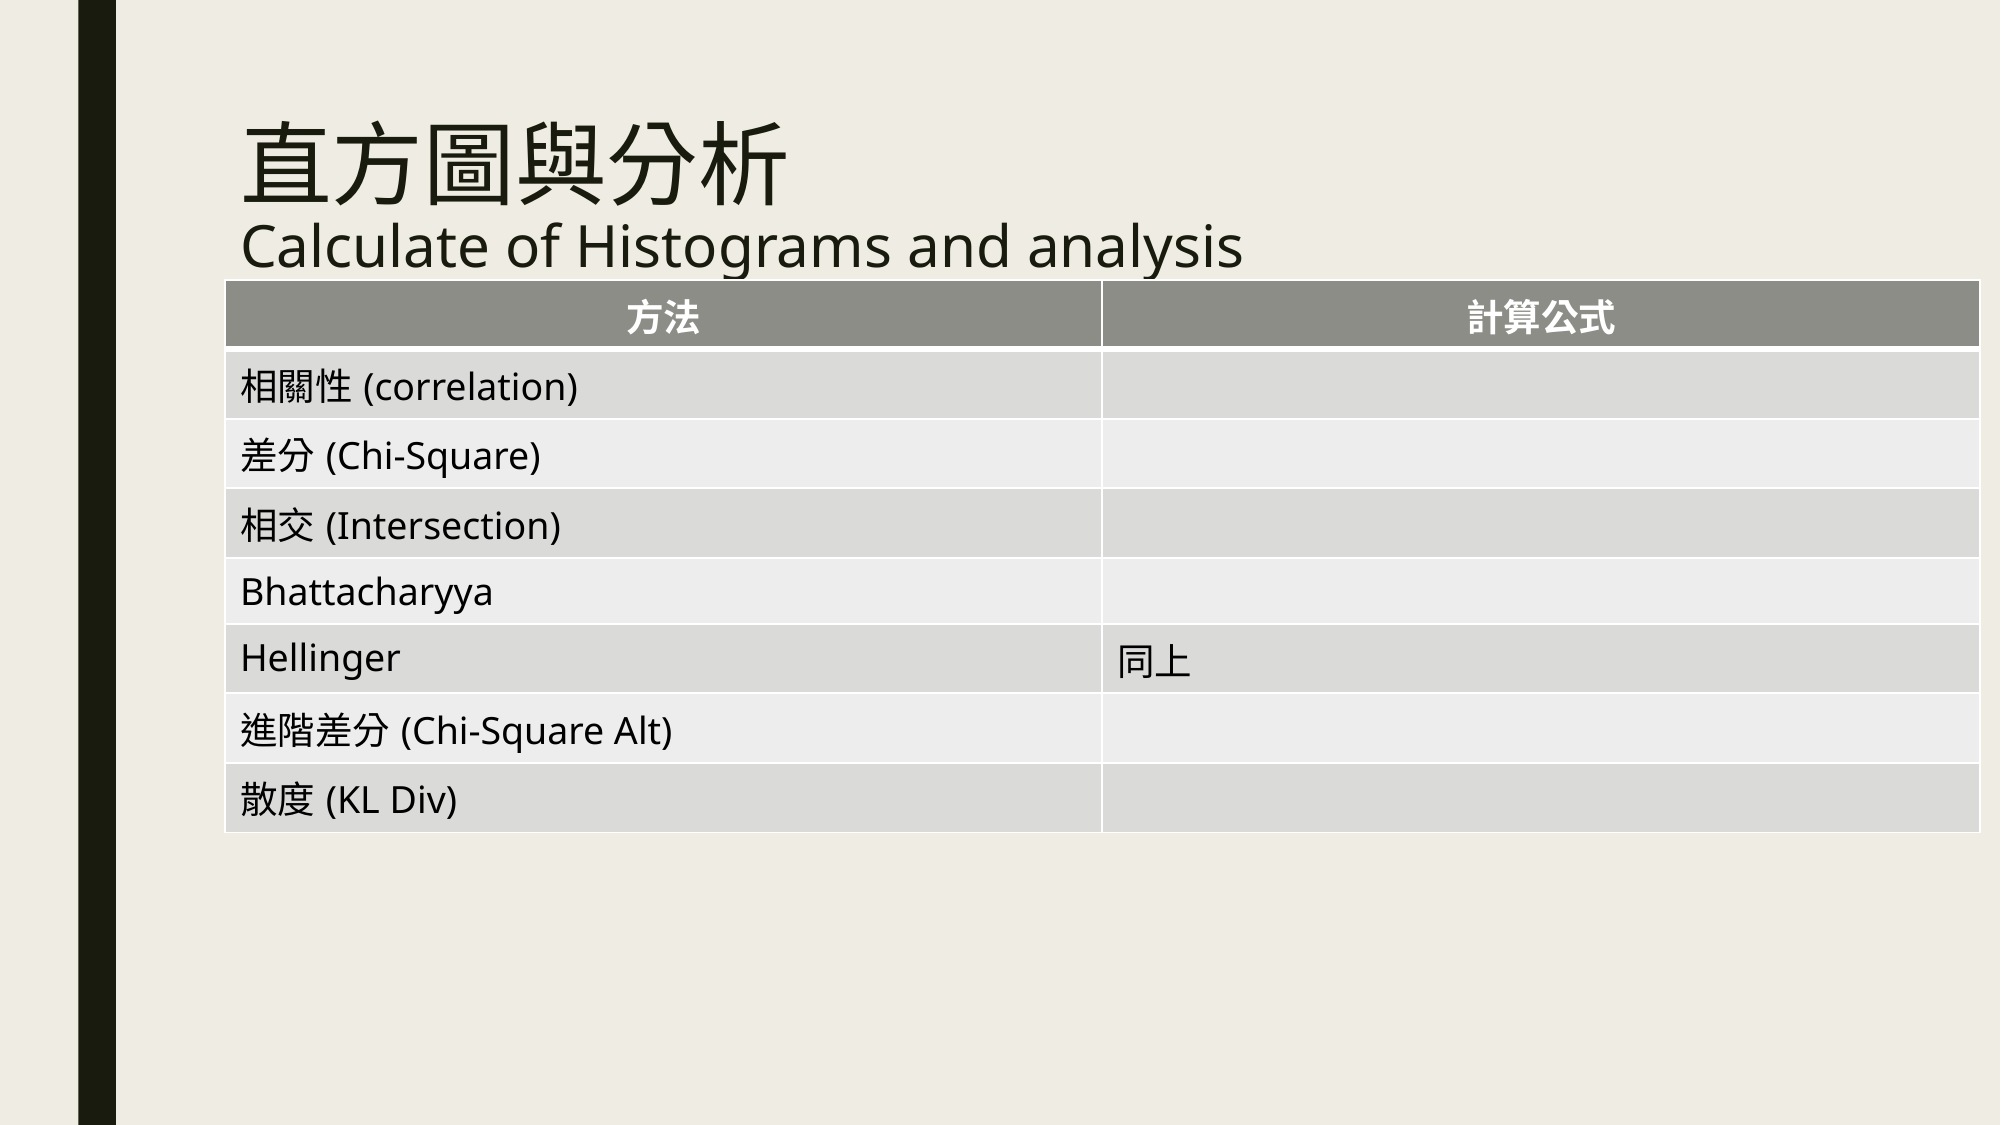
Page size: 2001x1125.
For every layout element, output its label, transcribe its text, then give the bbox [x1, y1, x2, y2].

title 直方圖與分析 Calculate of Histograms and analysis [225, 112, 1800, 279]
